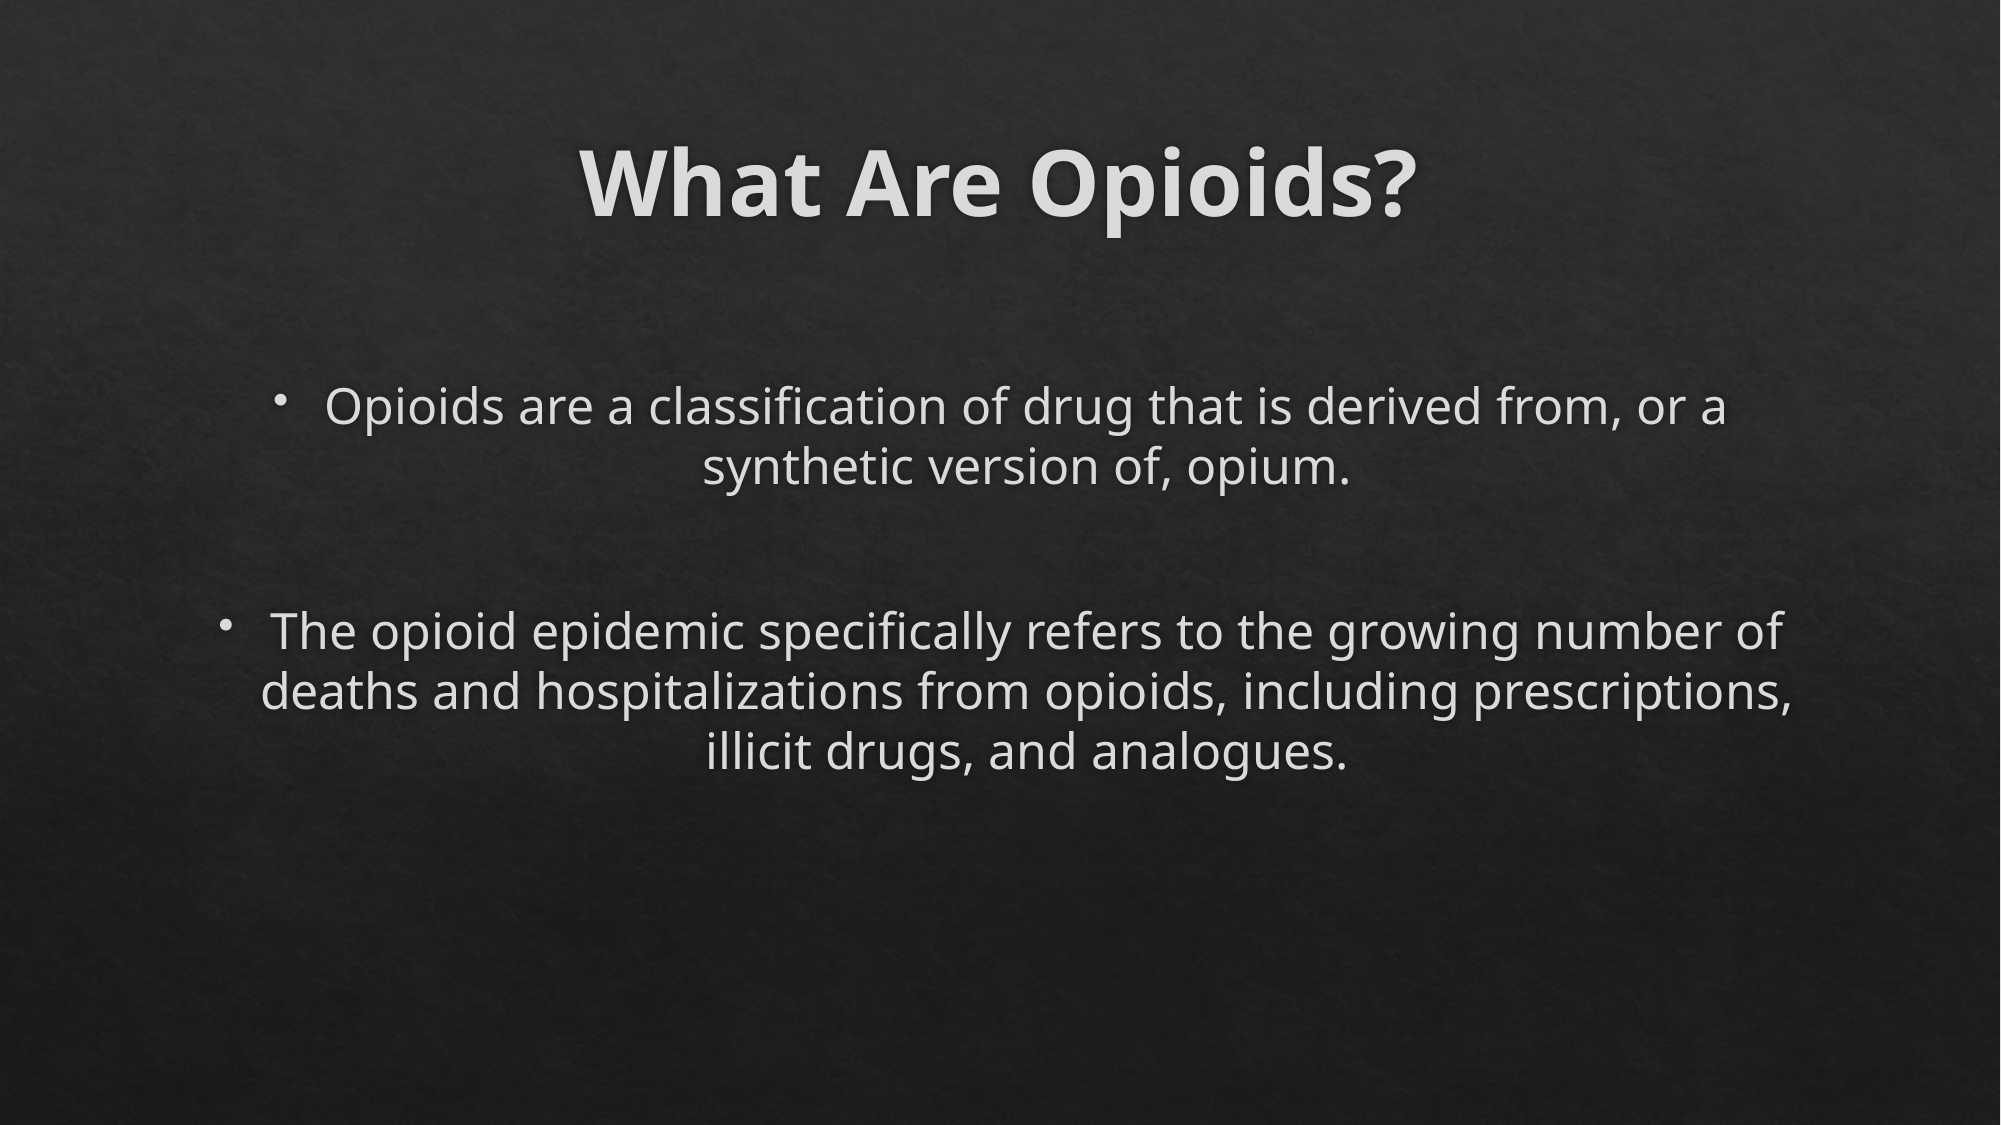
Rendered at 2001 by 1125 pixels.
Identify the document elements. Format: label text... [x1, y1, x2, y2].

list Opioids are a classification of drug that is derived from, or a synthetic version of, opium. The opioid epidemic specifically refers to the growing number of deaths and hospitalizations from opioids, including prescriptions, illicit drugs, and analogues. [149, 284, 1849, 950]
title What Are Opioids? [149, 99, 1849, 260]
